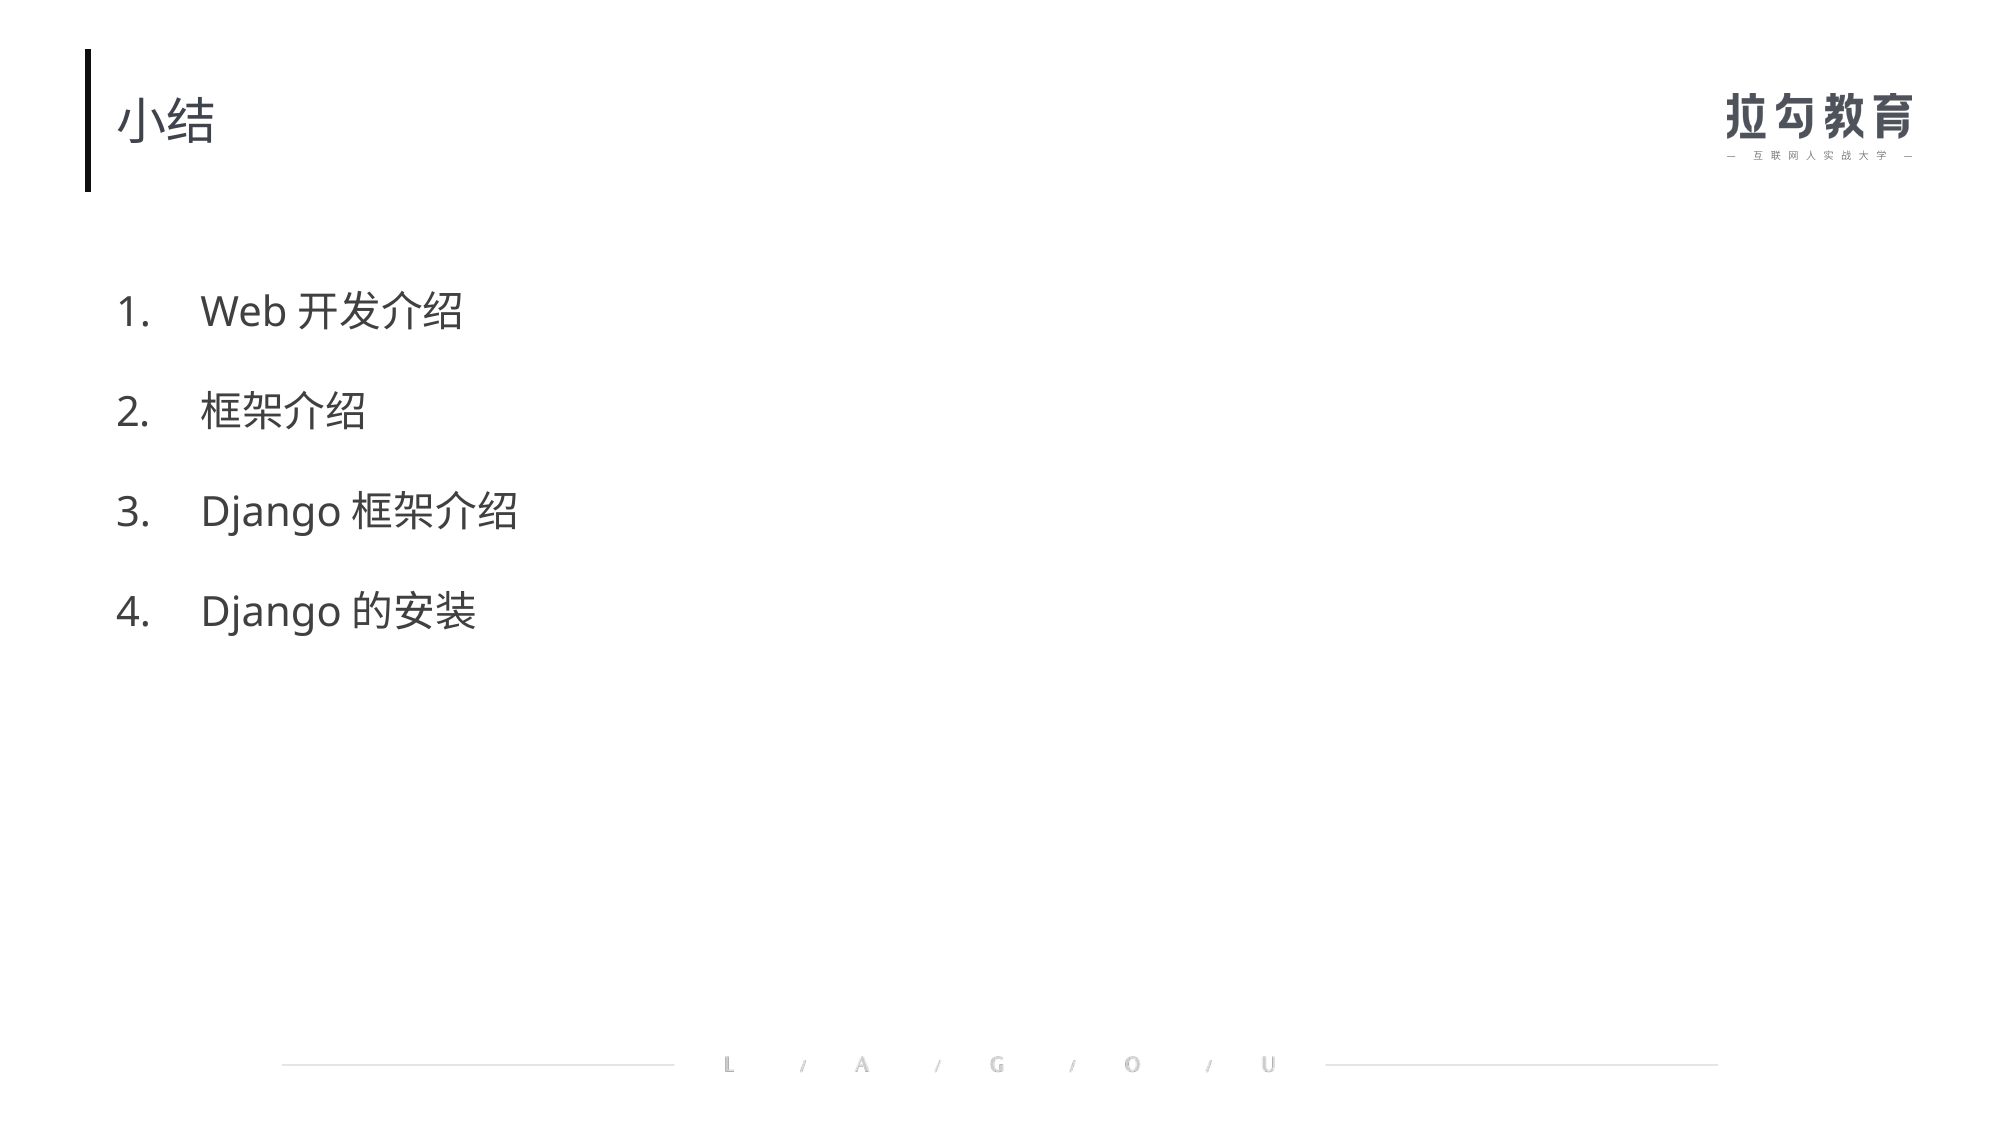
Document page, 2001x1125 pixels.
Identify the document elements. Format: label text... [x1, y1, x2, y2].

text_box Web开发介绍 框架介绍 Django框架介绍 Django的安装 [101, 227, 808, 643]
picture [1727, 93, 1912, 160]
picture [282, 1046, 1718, 1084]
text_box 小结 [101, 80, 1439, 166]
